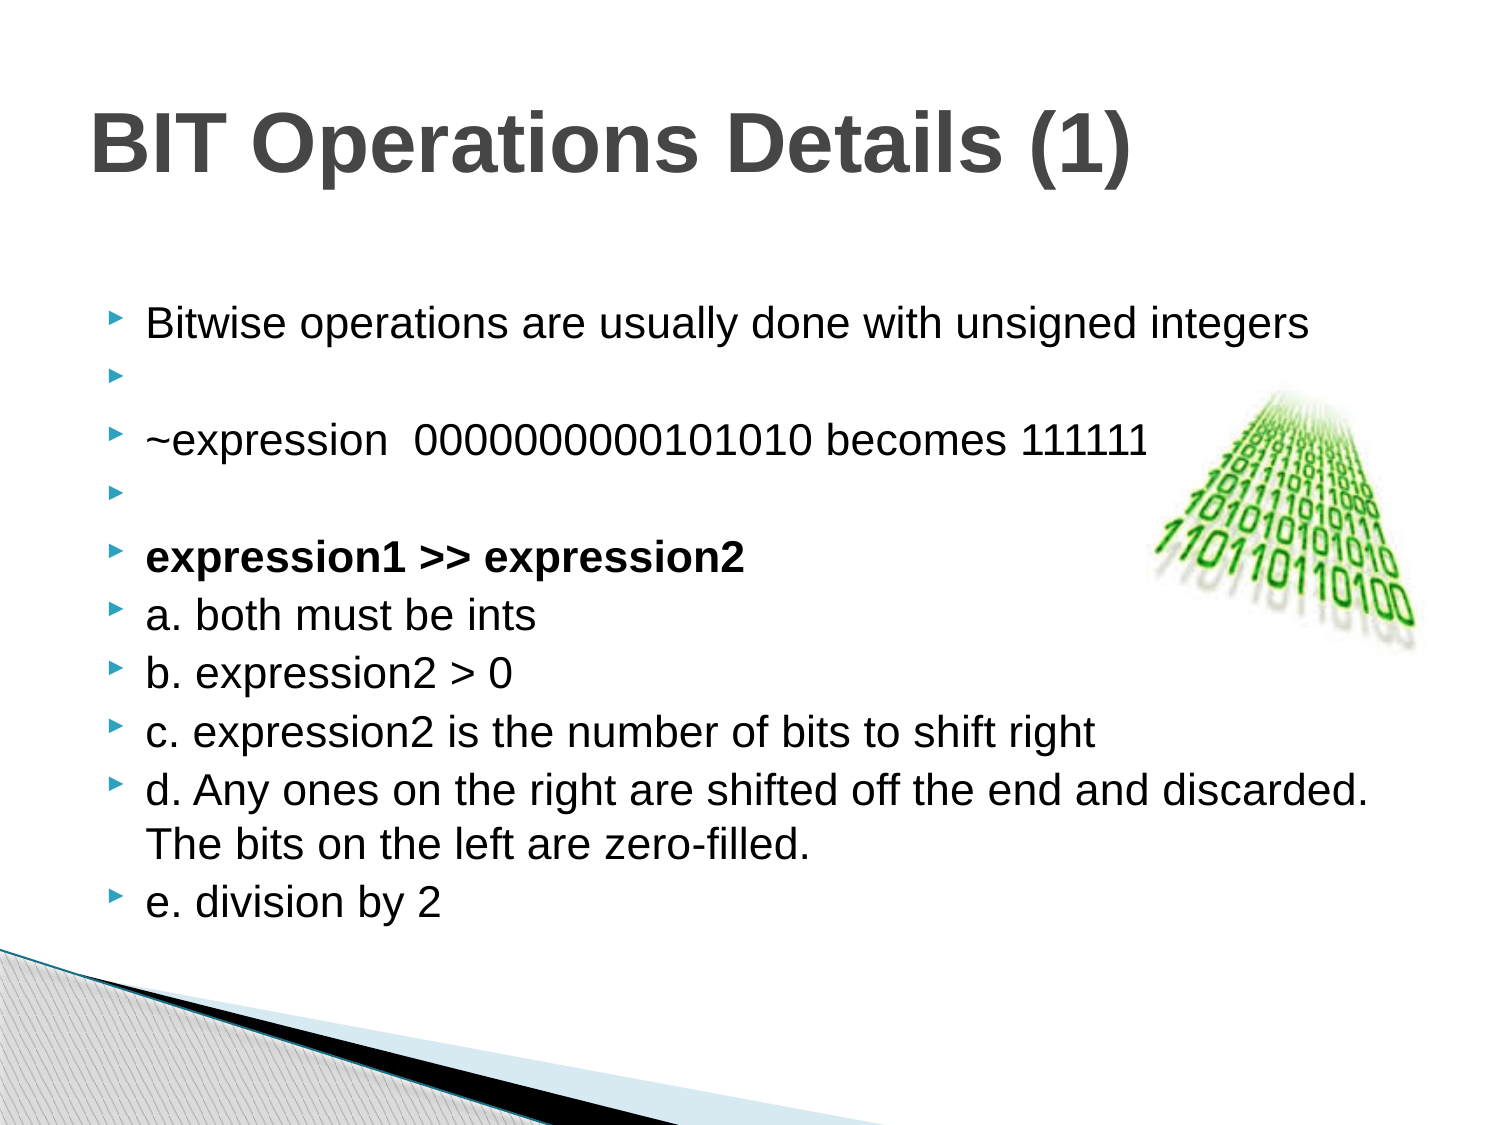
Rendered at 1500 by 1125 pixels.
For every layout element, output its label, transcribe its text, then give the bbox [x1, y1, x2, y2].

picture [1146, 377, 1426, 657]
list Bitwise operations are usually done with unsigned integers ~expression 0000000000101010 becomes 1111111111010101 expression1 >> expression2 a. both must be ints b. expression2 > 0 c. expression2 is the number of bits to shift right d. Any ones on the right are shifted off the end and discarded. The bits on the left are zero-filled. e. division by 2 [75, 243, 1425, 986]
title BIT Operations Details (1) [75, 45, 1425, 233]
